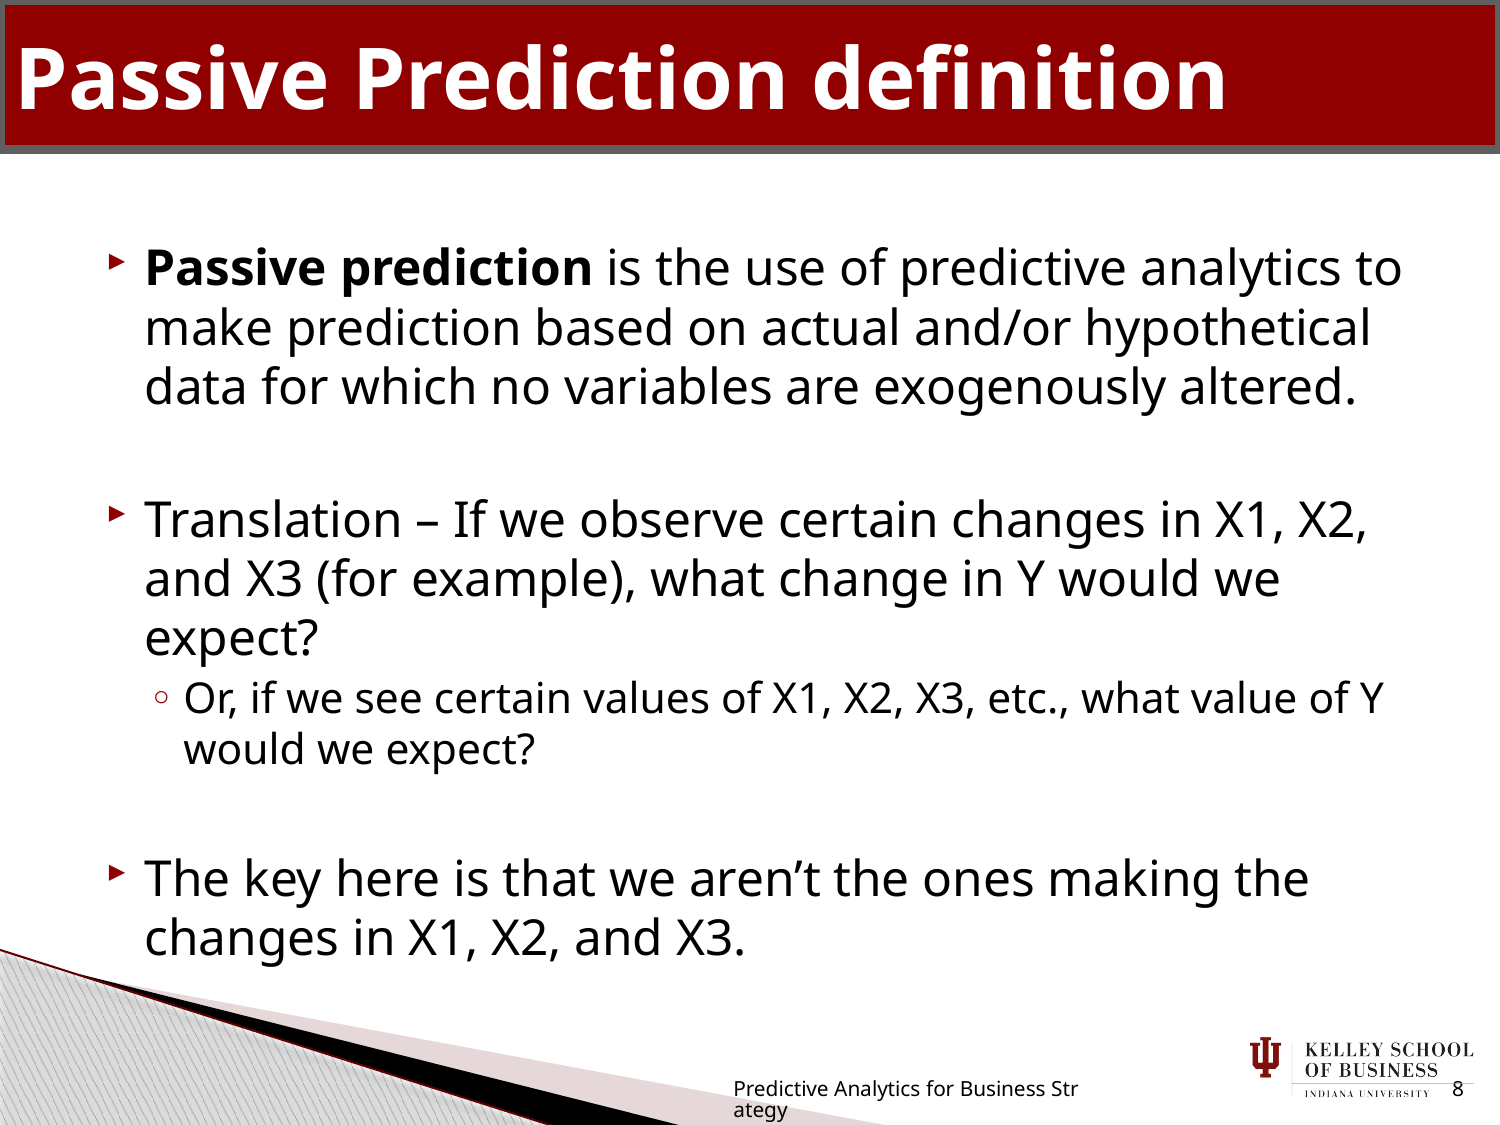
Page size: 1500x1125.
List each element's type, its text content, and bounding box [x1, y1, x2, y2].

list Passive prediction is the use of predictive analytics to make prediction based on actual and/or hypothetical data for which no variables are exogenously altered. Translation – If we observe certain changes in X1, X2, and X3 (for example), what change in Y would we expect? Or, if we see certain values of X1, X2, X3, etc., what value of Y would we expect? The key here is that we aren’t the ones making the changes in X1, X2, and X3. [75, 162, 1425, 988]
slide_number 8 [1468, 1107, 1479, 1112]
footer Predictive Analytics for Business Strategy [718, 1051, 1105, 1112]
title Passive Prediction definition [0, 0, 1500, 154]
picture [1249, 1037, 1476, 1101]
